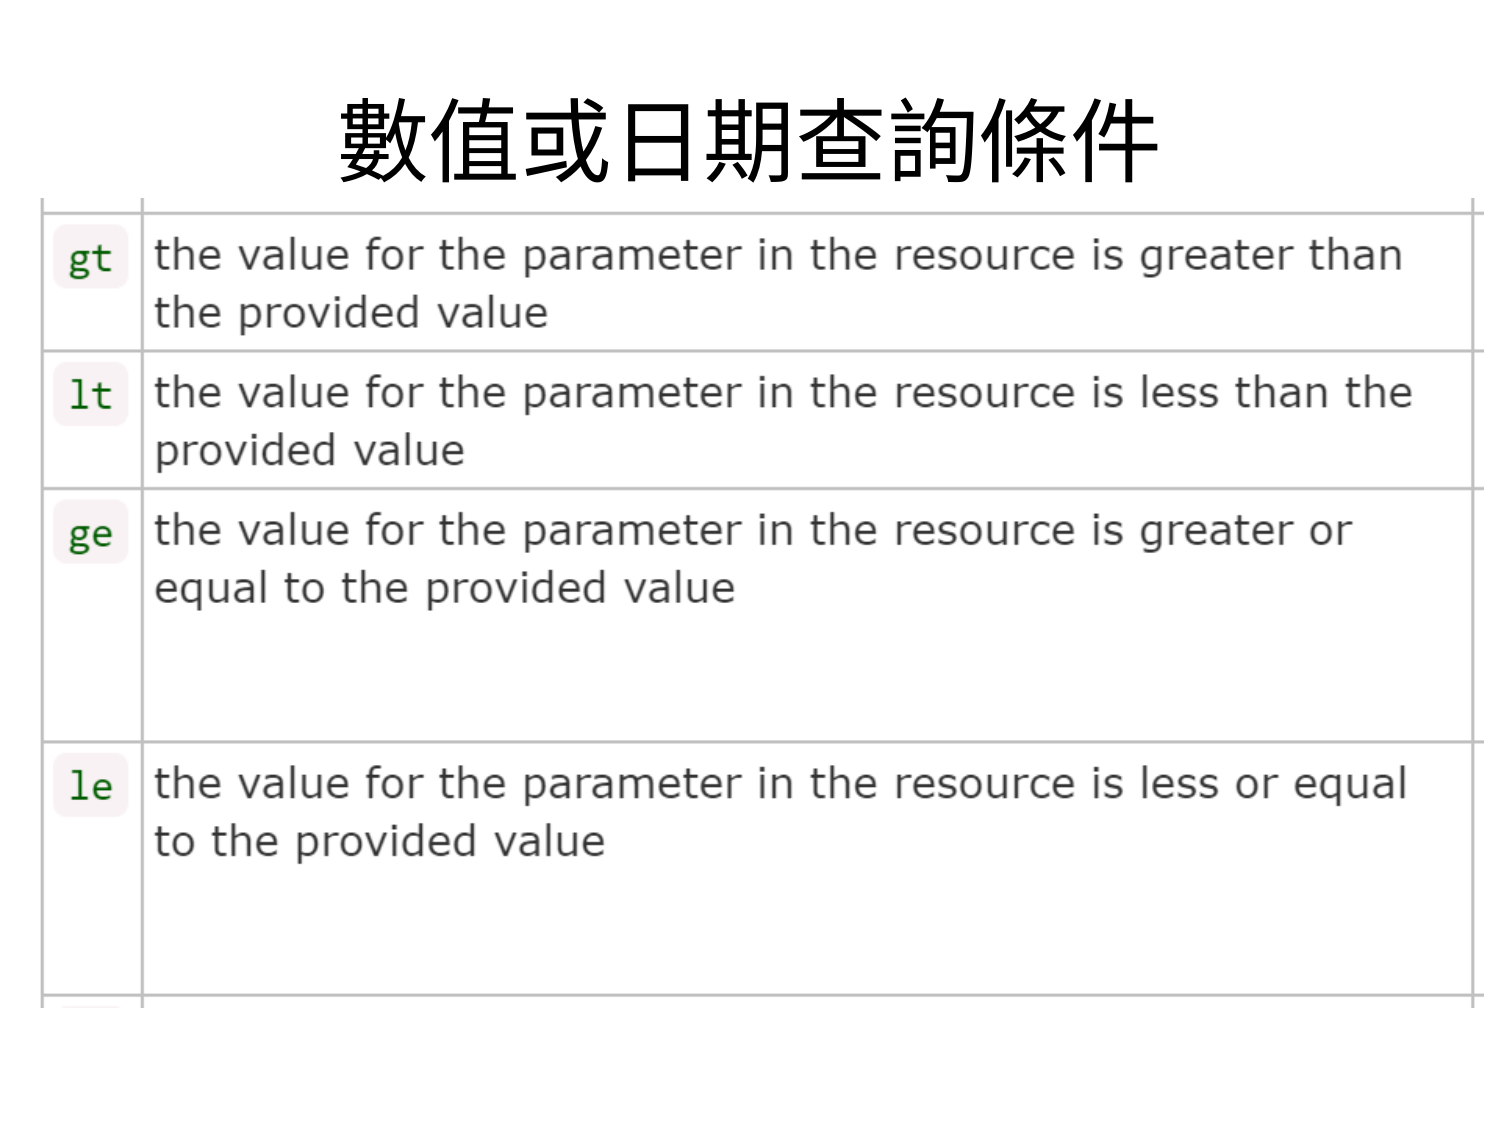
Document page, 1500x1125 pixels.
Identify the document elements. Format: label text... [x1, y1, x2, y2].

title 數值或日期查詢條件 [75, 45, 1425, 196]
picture [16, 198, 1484, 1008]
